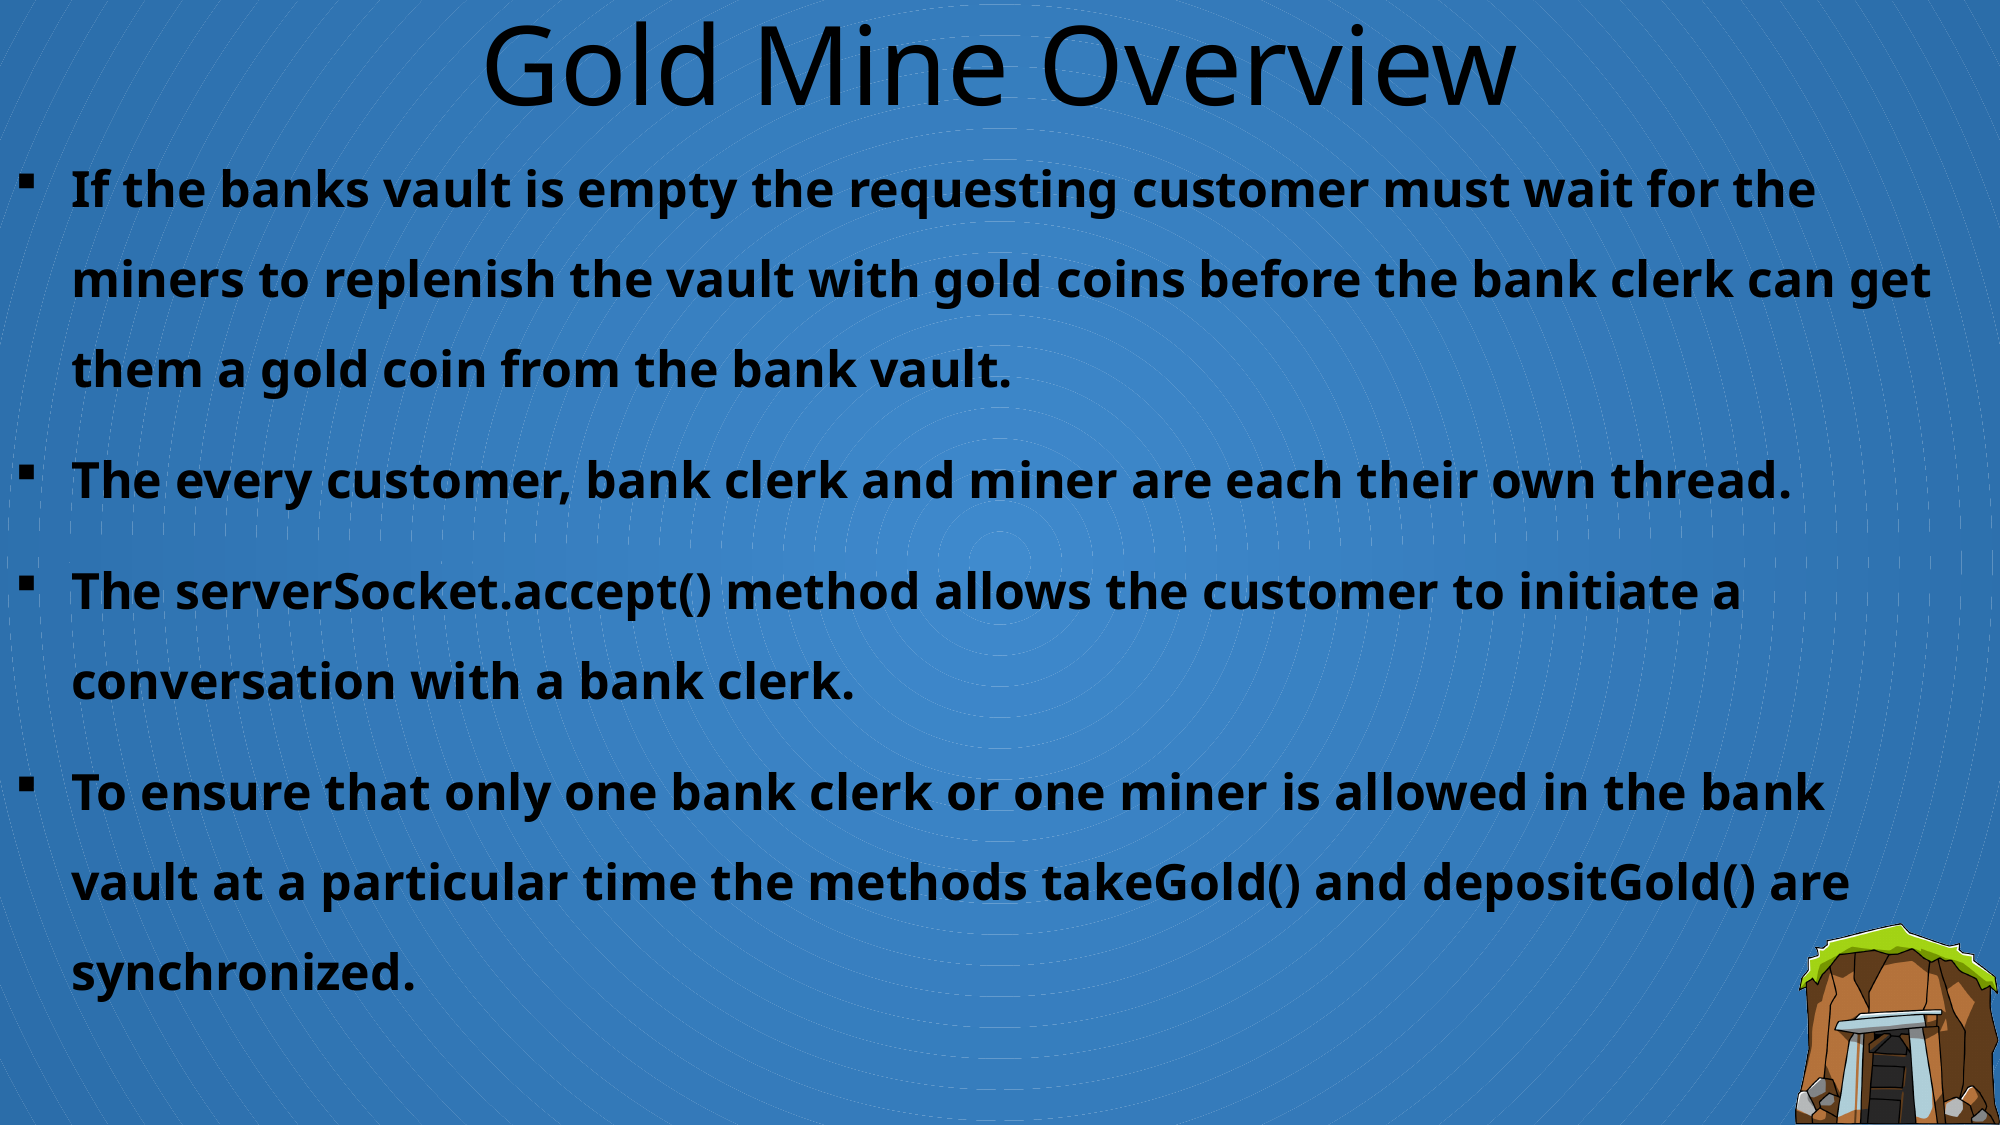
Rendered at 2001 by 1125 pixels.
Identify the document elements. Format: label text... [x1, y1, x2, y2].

title Gold Mine Overview [0, 2, 2000, 199]
picture [1795, 923, 2000, 1125]
subtitle If the banks vault is empty the requesting customer must wait for the miners to replenish the vault with gold coins before the bank clerk can get them a gold coin from the bank vault. The every customer, bank clerk and miner are each their own thread. The serverSocket.accept() method allows the customer to initiate a conversation with a bank clerk. To ensure that only one bank clerk or one miner is allowed in the bank vault at a particular time the methods takeGold() and depositGold() are synchronized. [0, 120, 1960, 1033]
